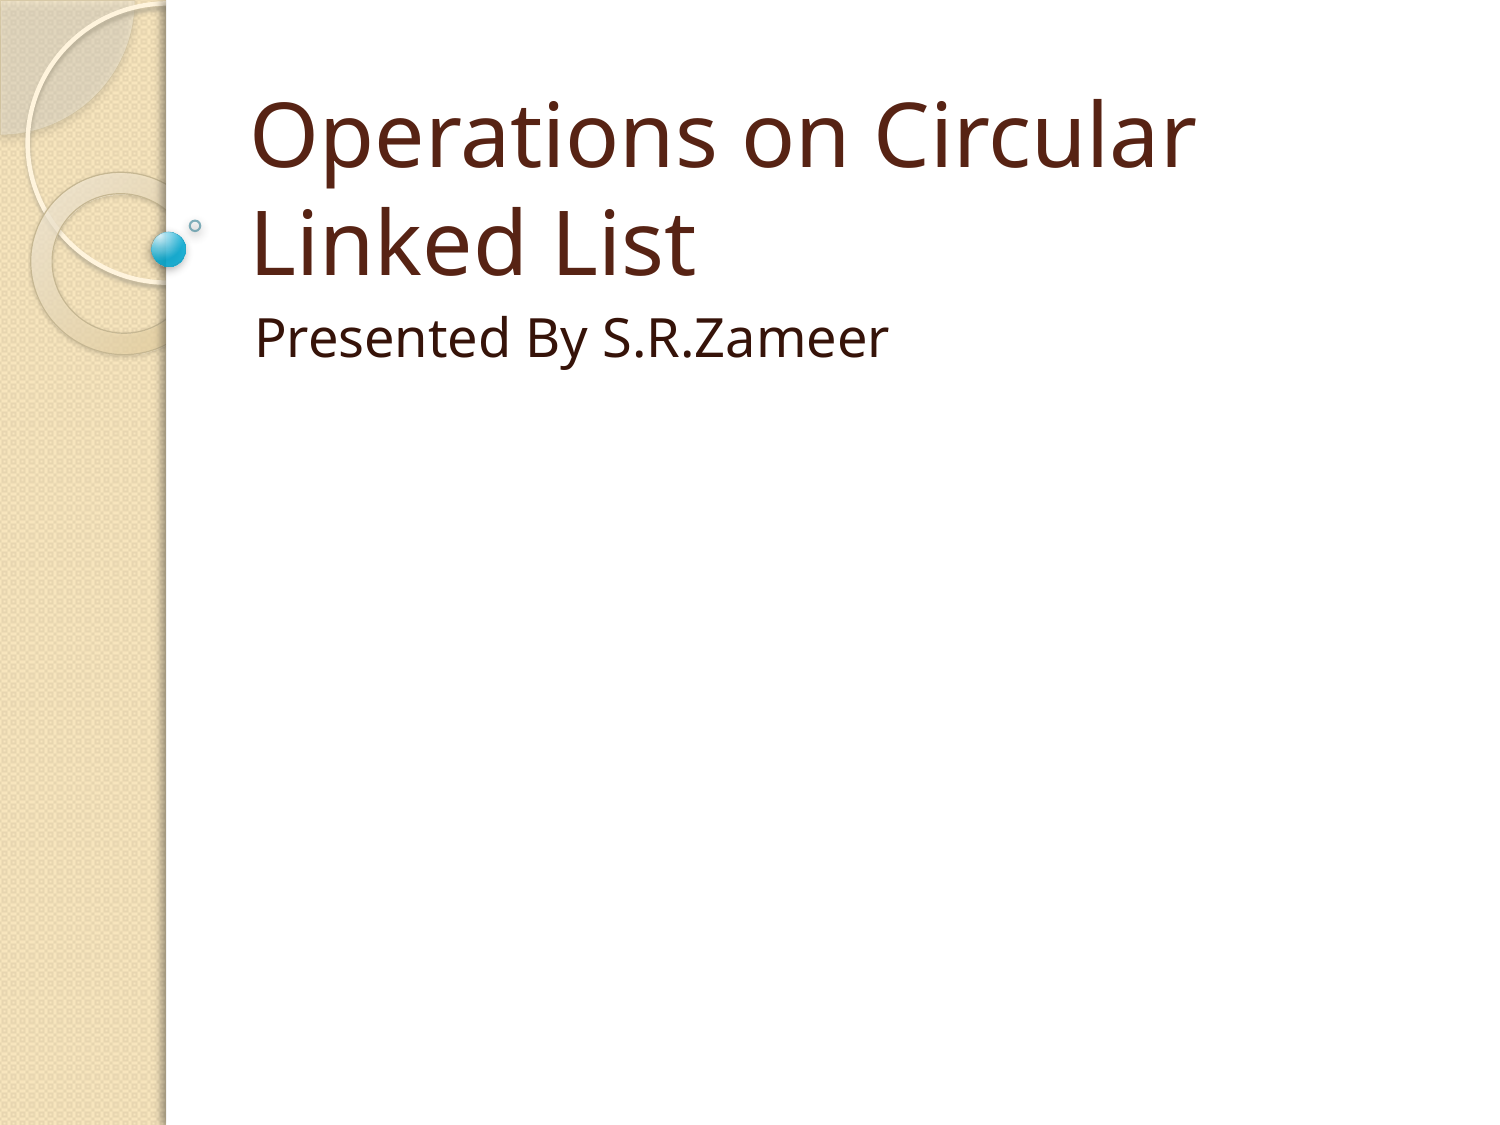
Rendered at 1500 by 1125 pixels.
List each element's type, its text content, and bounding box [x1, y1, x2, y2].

subtitle Presented By S.R.Zameer [234, 303, 1450, 591]
title Operations on Circular Linked List [234, 59, 1450, 301]
